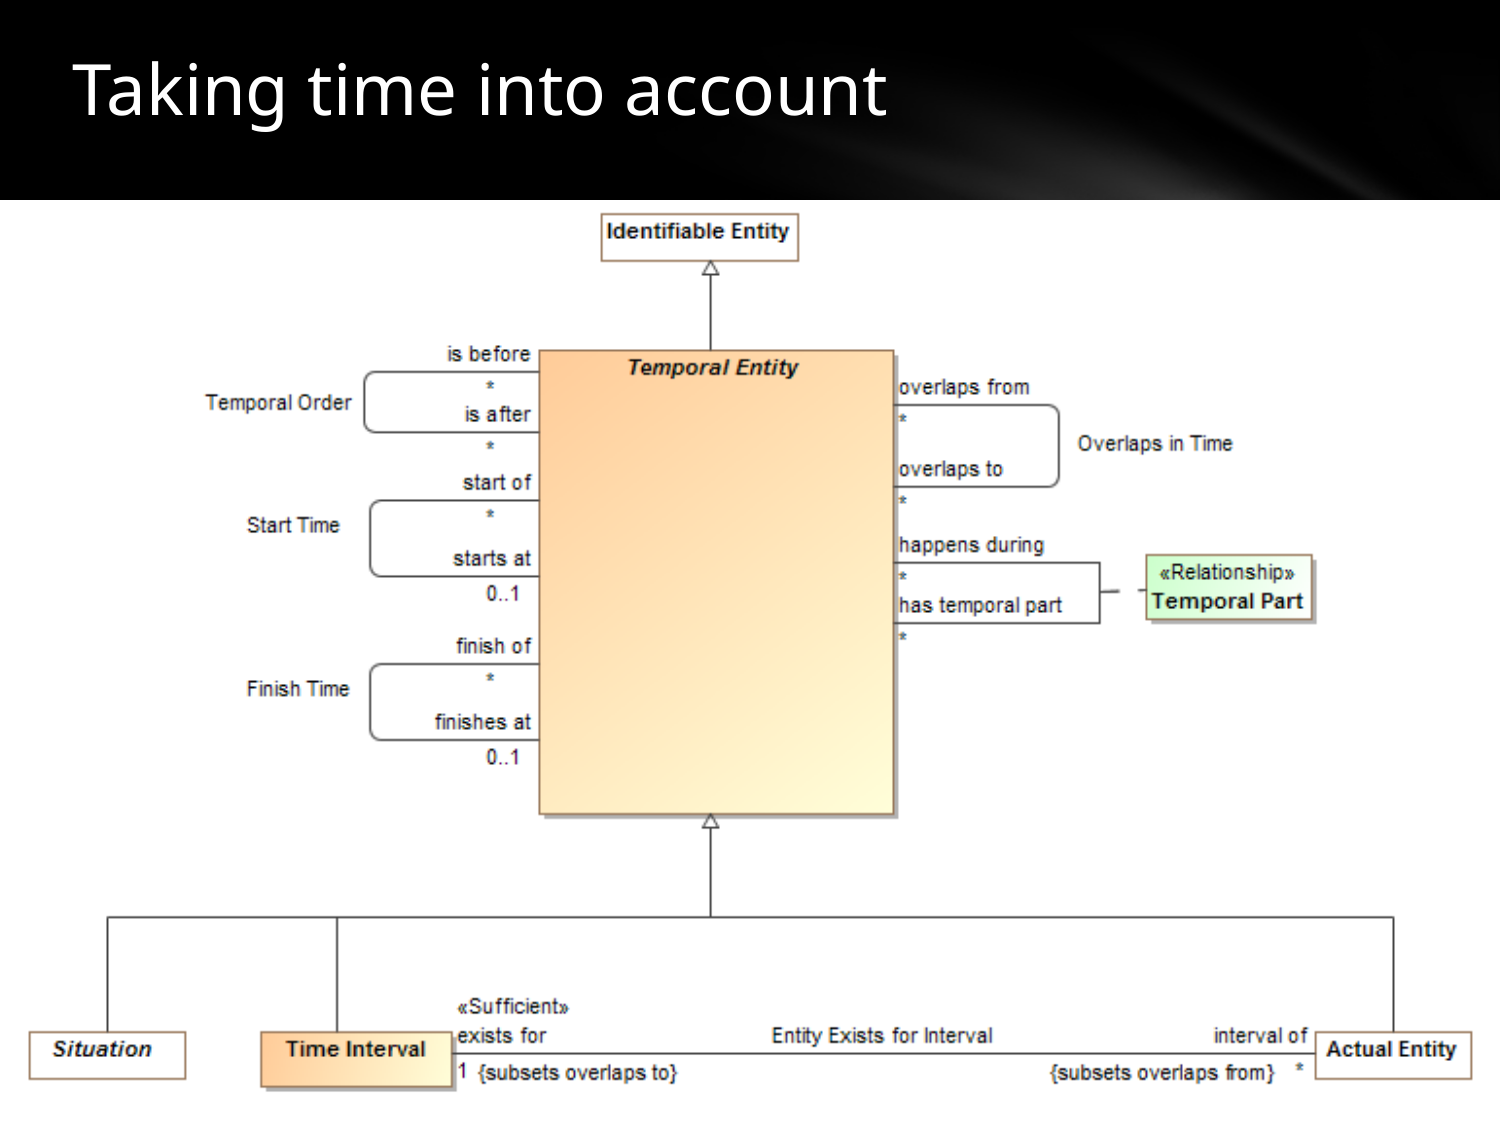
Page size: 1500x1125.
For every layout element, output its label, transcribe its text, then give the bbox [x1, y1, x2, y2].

picture [0, 199, 1500, 1125]
title Taking time into account [57, 37, 1318, 138]
